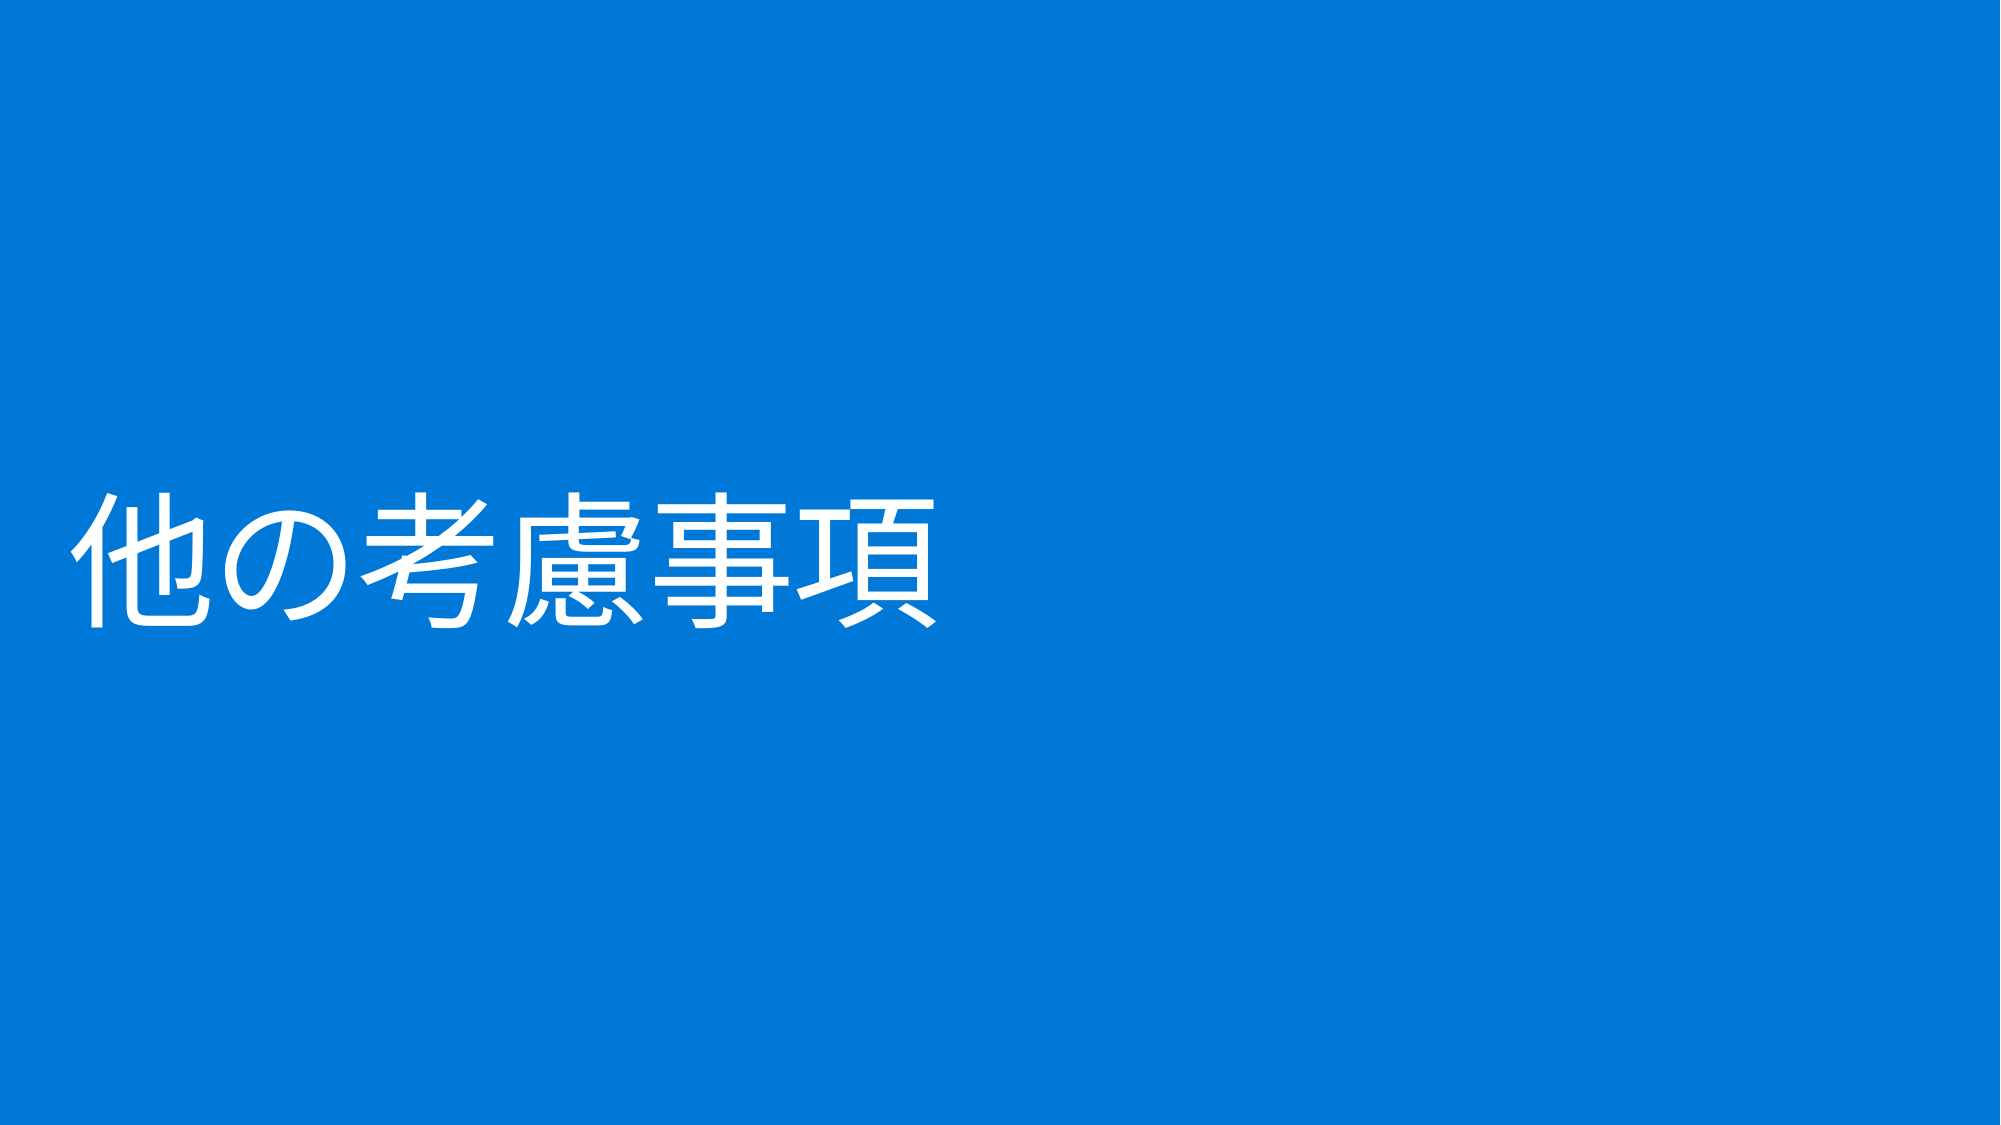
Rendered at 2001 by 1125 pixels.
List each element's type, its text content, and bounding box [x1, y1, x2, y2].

title 他の考慮事項 [44, 474, 1956, 665]
